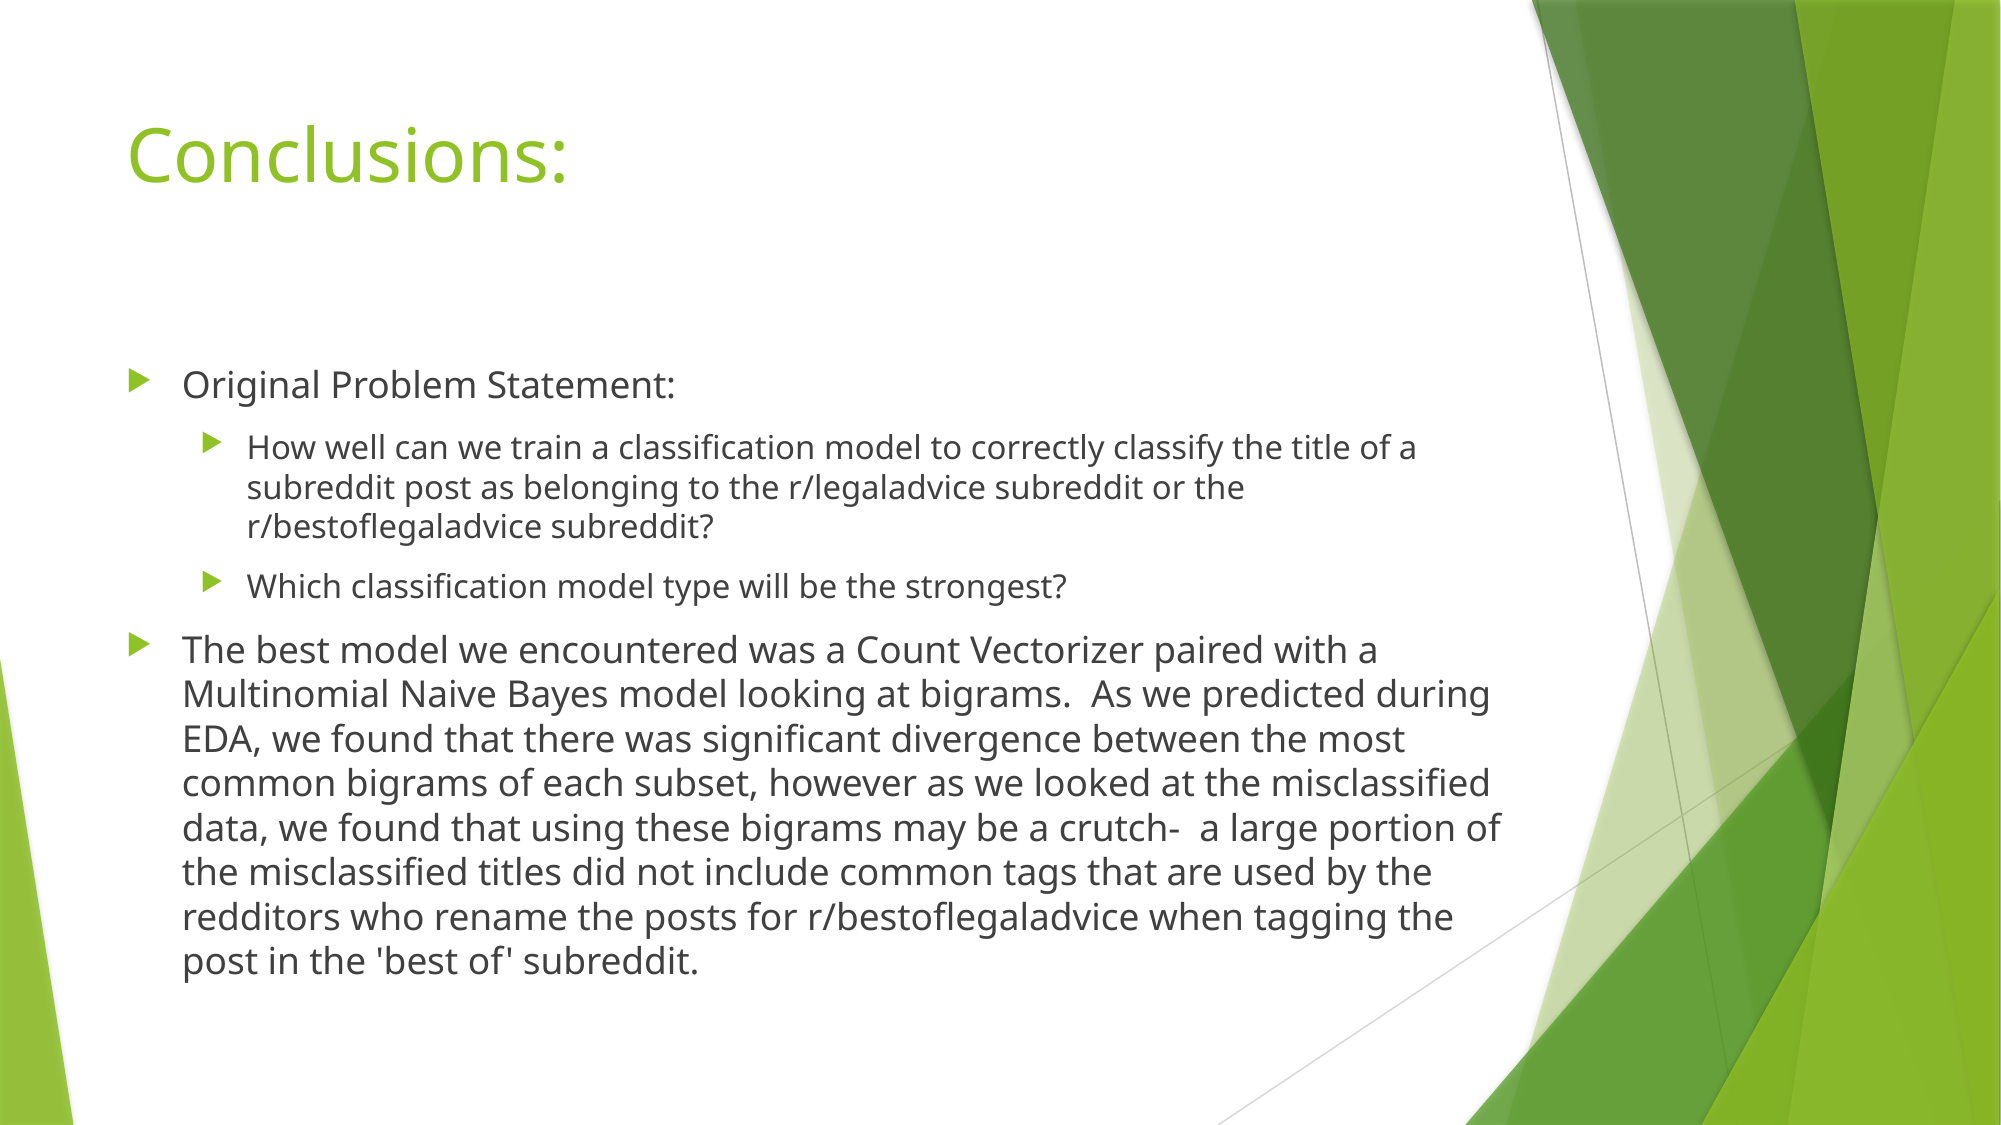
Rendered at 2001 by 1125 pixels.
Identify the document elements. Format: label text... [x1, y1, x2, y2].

title Conclusions: [111, 99, 1522, 317]
list Original Problem Statement: How well can we train a classification model to correctly classify the title of a subreddit post as belonging to the r/legaladvice subreddit or the r/bestoflegaladvice subreddit? Which classification model type will be the strongest? The best model we encountered was a Count Vectorizer paired with a Multinomial Naive Bayes model looking at bigrams. As we predicted during EDA, we found that there was significant divergence between the most common bigrams of each subset, however as we looked at the misclassified data, we found that using these bigrams may be a crutch- a large portion of the misclassified titles did not include common tags that are used by the redditors who rename the posts for r/bestoflegaladvice when tagging the post in the 'best of' subreddit. [111, 354, 1522, 992]
